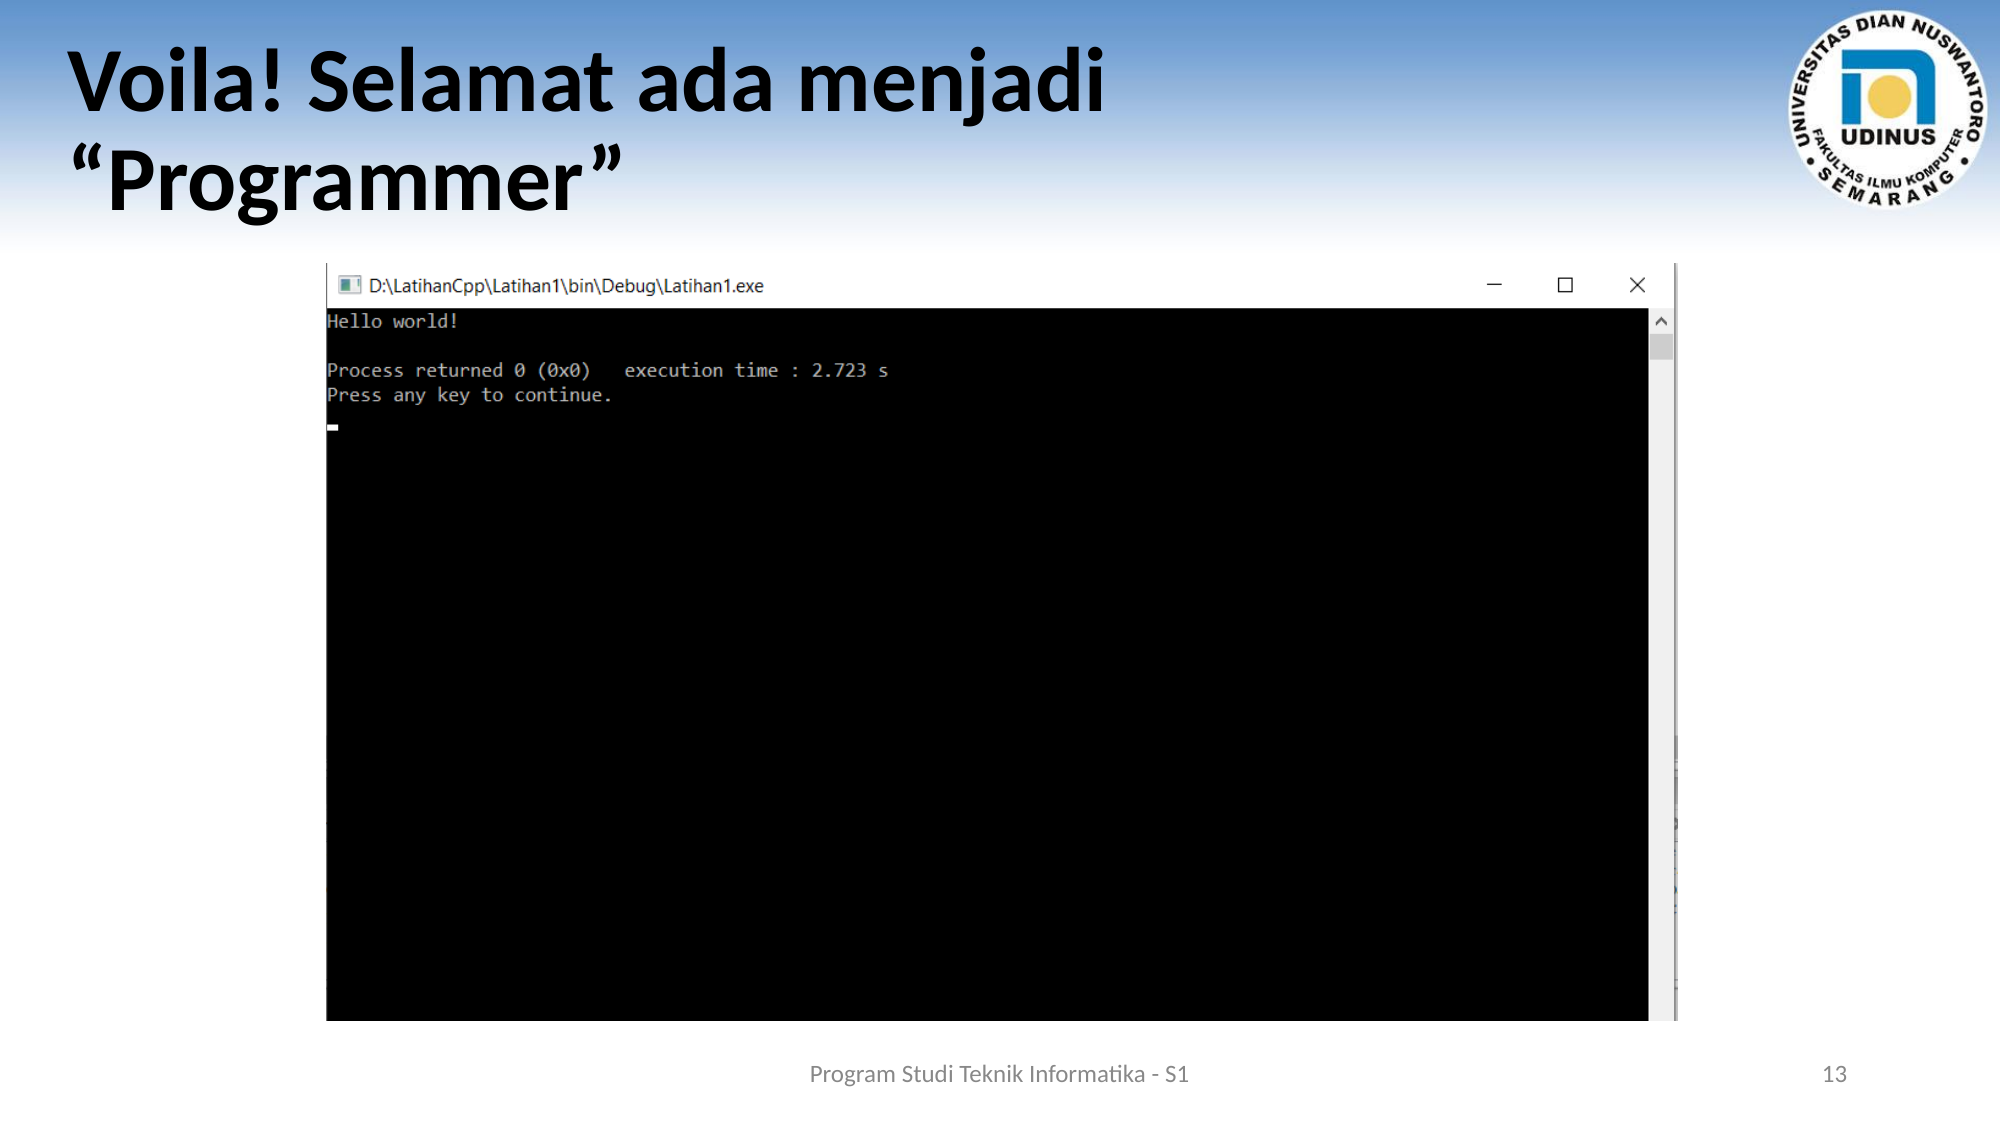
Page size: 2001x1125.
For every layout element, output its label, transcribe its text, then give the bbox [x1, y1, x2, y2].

footer Program Studi Teknik Informatika - S1 [662, 1042, 1338, 1103]
picture [0, 0, 2000, 1125]
slide_number ‹#› [1412, 1042, 1863, 1103]
title Voila! Selamat ada menjadi “Programmer” [52, 22, 1700, 241]
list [326, 263, 1679, 1021]
